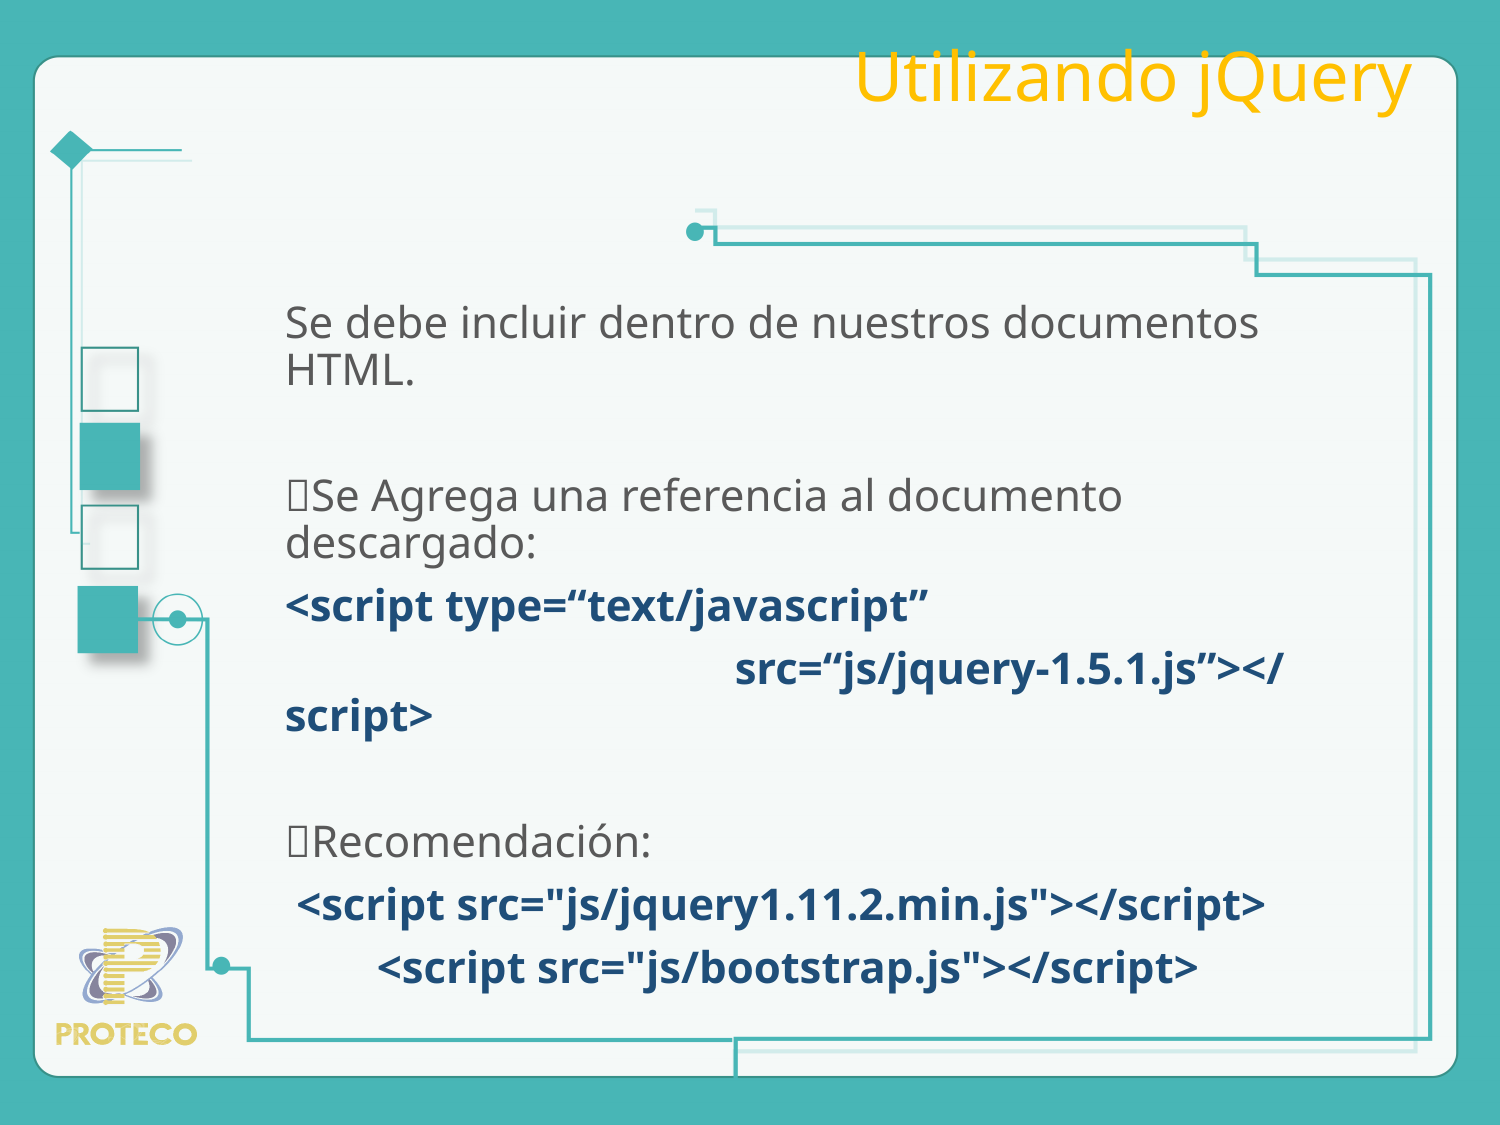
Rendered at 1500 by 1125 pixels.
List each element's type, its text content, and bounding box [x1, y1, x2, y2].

picture [0, 0, 1500, 1125]
list Se debe incluir dentro de nuestros documentos HTML. Se Agrega una referencia al documento descargado: <script type=“text/javascript” src=“js/jquery-1.5.1.js”></script> Recomendación: <script src="js/jquery1.11.2.min.js"></script> <script src="js/bootstrap.js"></script> [270, 293, 1382, 1023]
title Utilizando jQuery [403, 34, 1428, 187]
